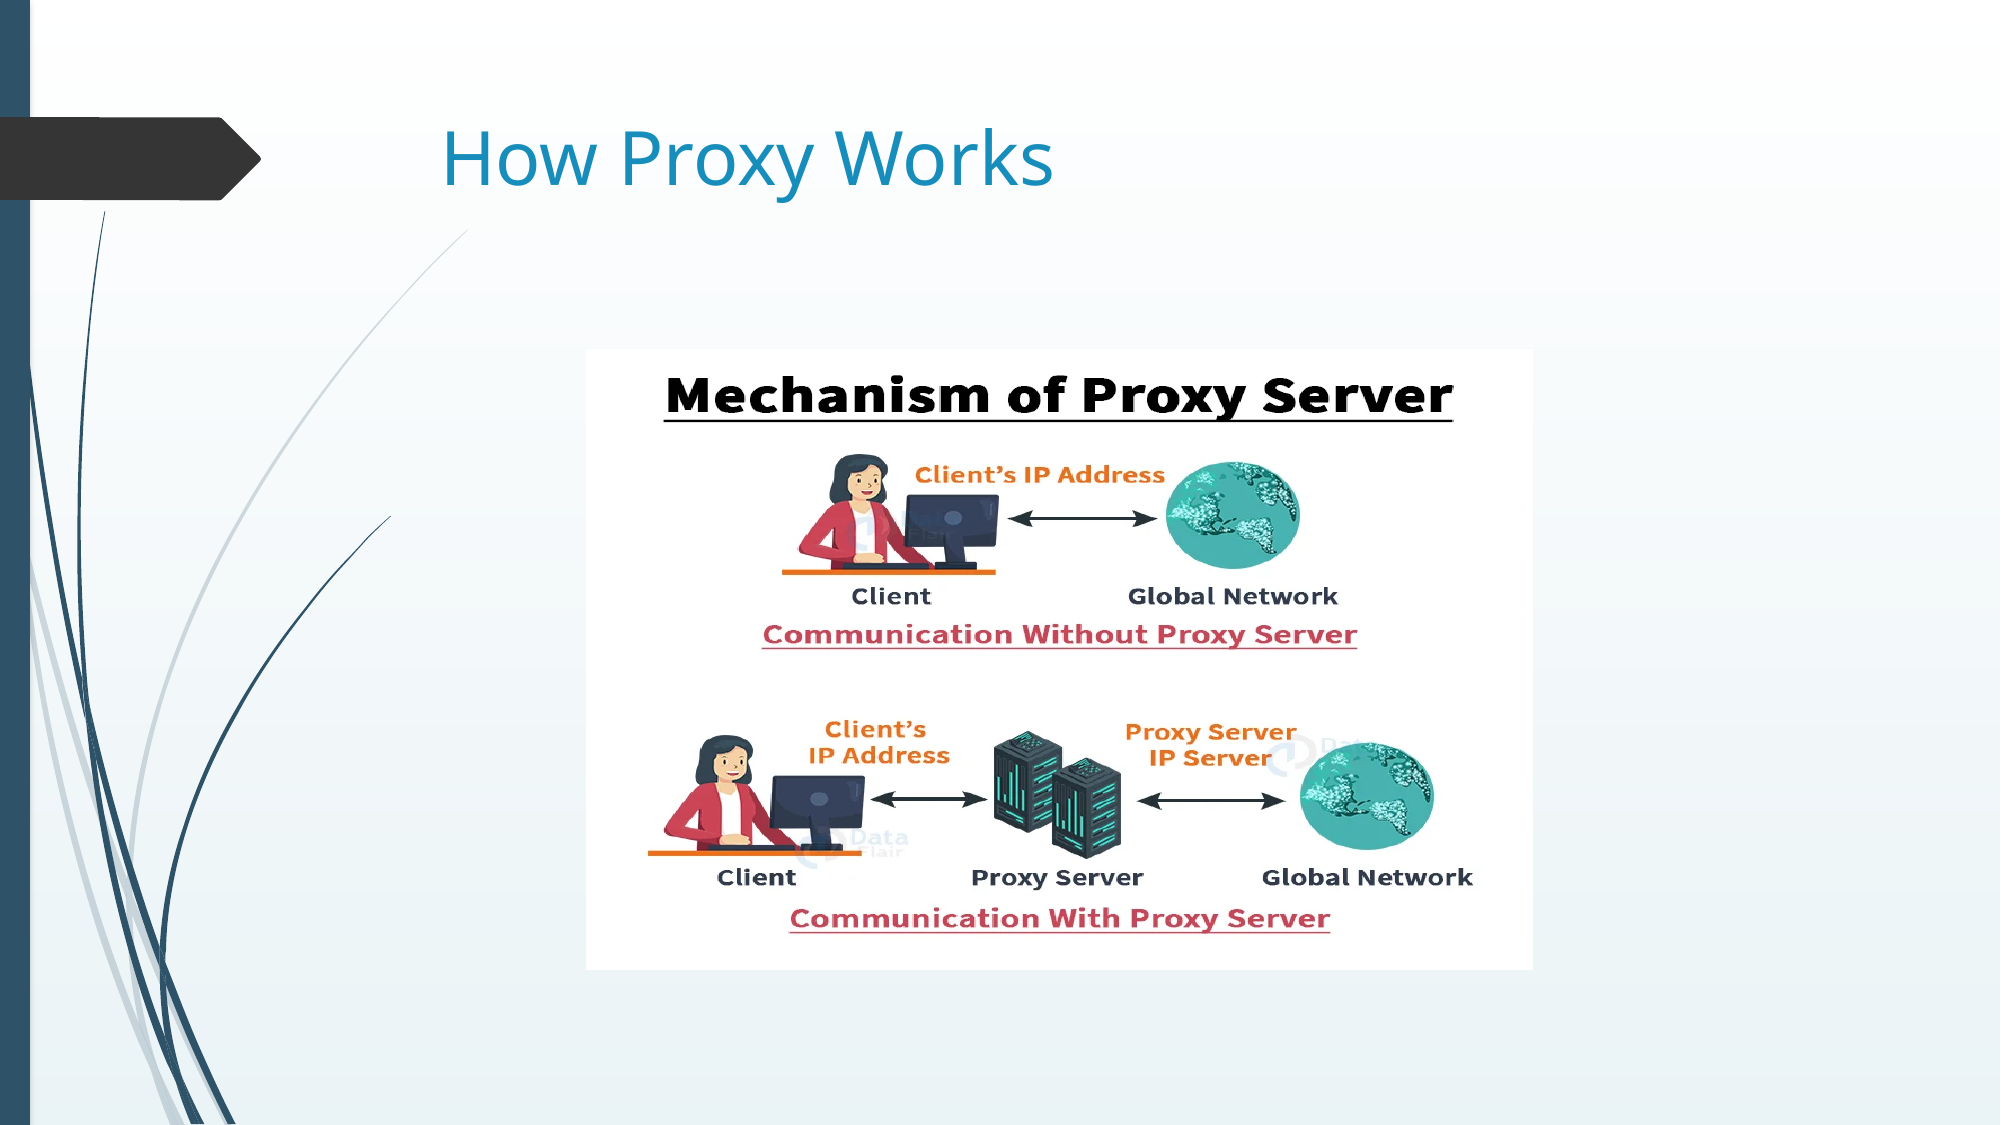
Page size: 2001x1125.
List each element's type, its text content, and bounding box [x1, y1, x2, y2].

title How Proxy Works [425, 102, 1888, 313]
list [586, 349, 1533, 971]
